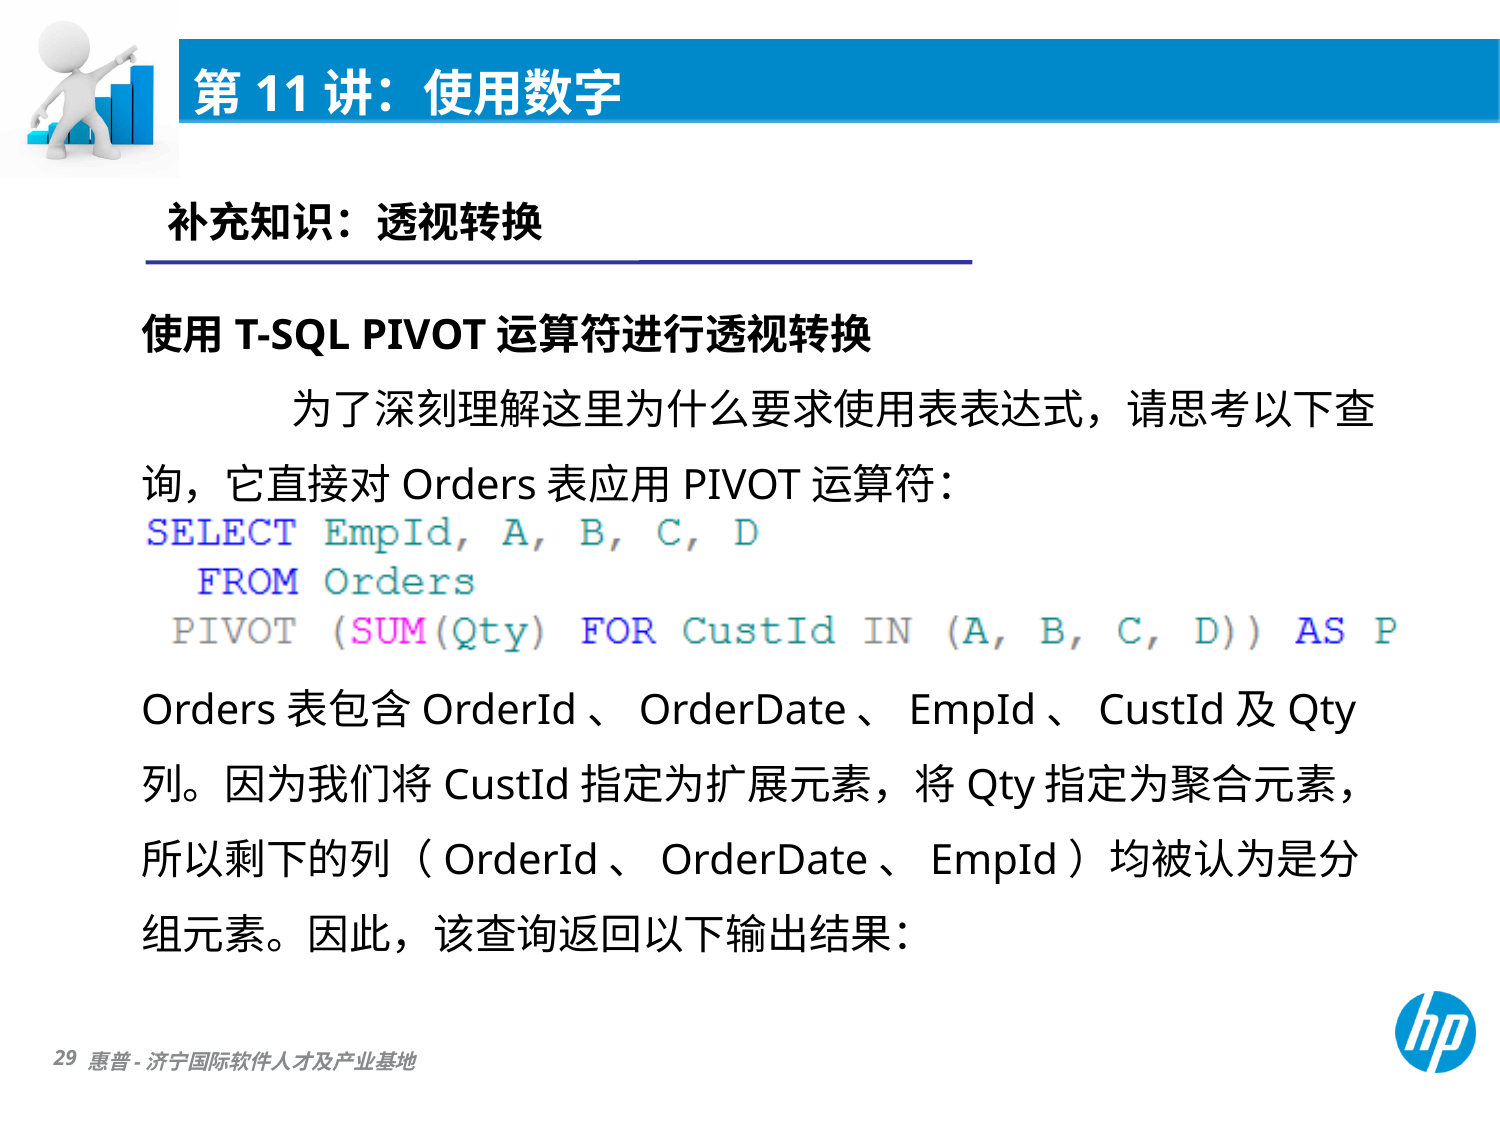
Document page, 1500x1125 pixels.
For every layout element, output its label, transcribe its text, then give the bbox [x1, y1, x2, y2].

picture [1395, 991, 1438, 1050]
picture [1443, 991, 1476, 1022]
picture [1446, 1042, 1476, 1073]
picture [325, 84, 340, 113]
text_box 补充知识：透视转换 [167, 196, 982, 247]
picture [287, 76, 303, 110]
picture [547, 69, 571, 114]
picture [0, 0, 1500, 179]
text_box 使用T-SQL PIVOT运算符进行透视转换 为了深刻理解这里为什么要求使用表表达式，请思考以下查询，它直接对Orders表应用PIVOT运算符： Orders表包含OrderId、OrderDate、EmpId、CustId及Qty列。因为我们将CustId指定为扩展元素，将Qty指定为聚合元素，所以剩下的列（OrderId、OrderDate、EmpId）均被认为是分组元素。因此，该查询返回以下输出结果： [126, 275, 1392, 965]
picture [476, 72, 518, 115]
picture [145, 509, 1408, 661]
picture [577, 84, 619, 115]
picture [1395, 1015, 1468, 1073]
picture [382, 103, 389, 111]
picture [196, 69, 240, 115]
picture [259, 76, 274, 110]
picture [329, 71, 337, 79]
picture [425, 69, 471, 115]
picture [577, 69, 619, 84]
picture [526, 69, 549, 114]
picture [340, 69, 371, 115]
picture [382, 79, 389, 87]
